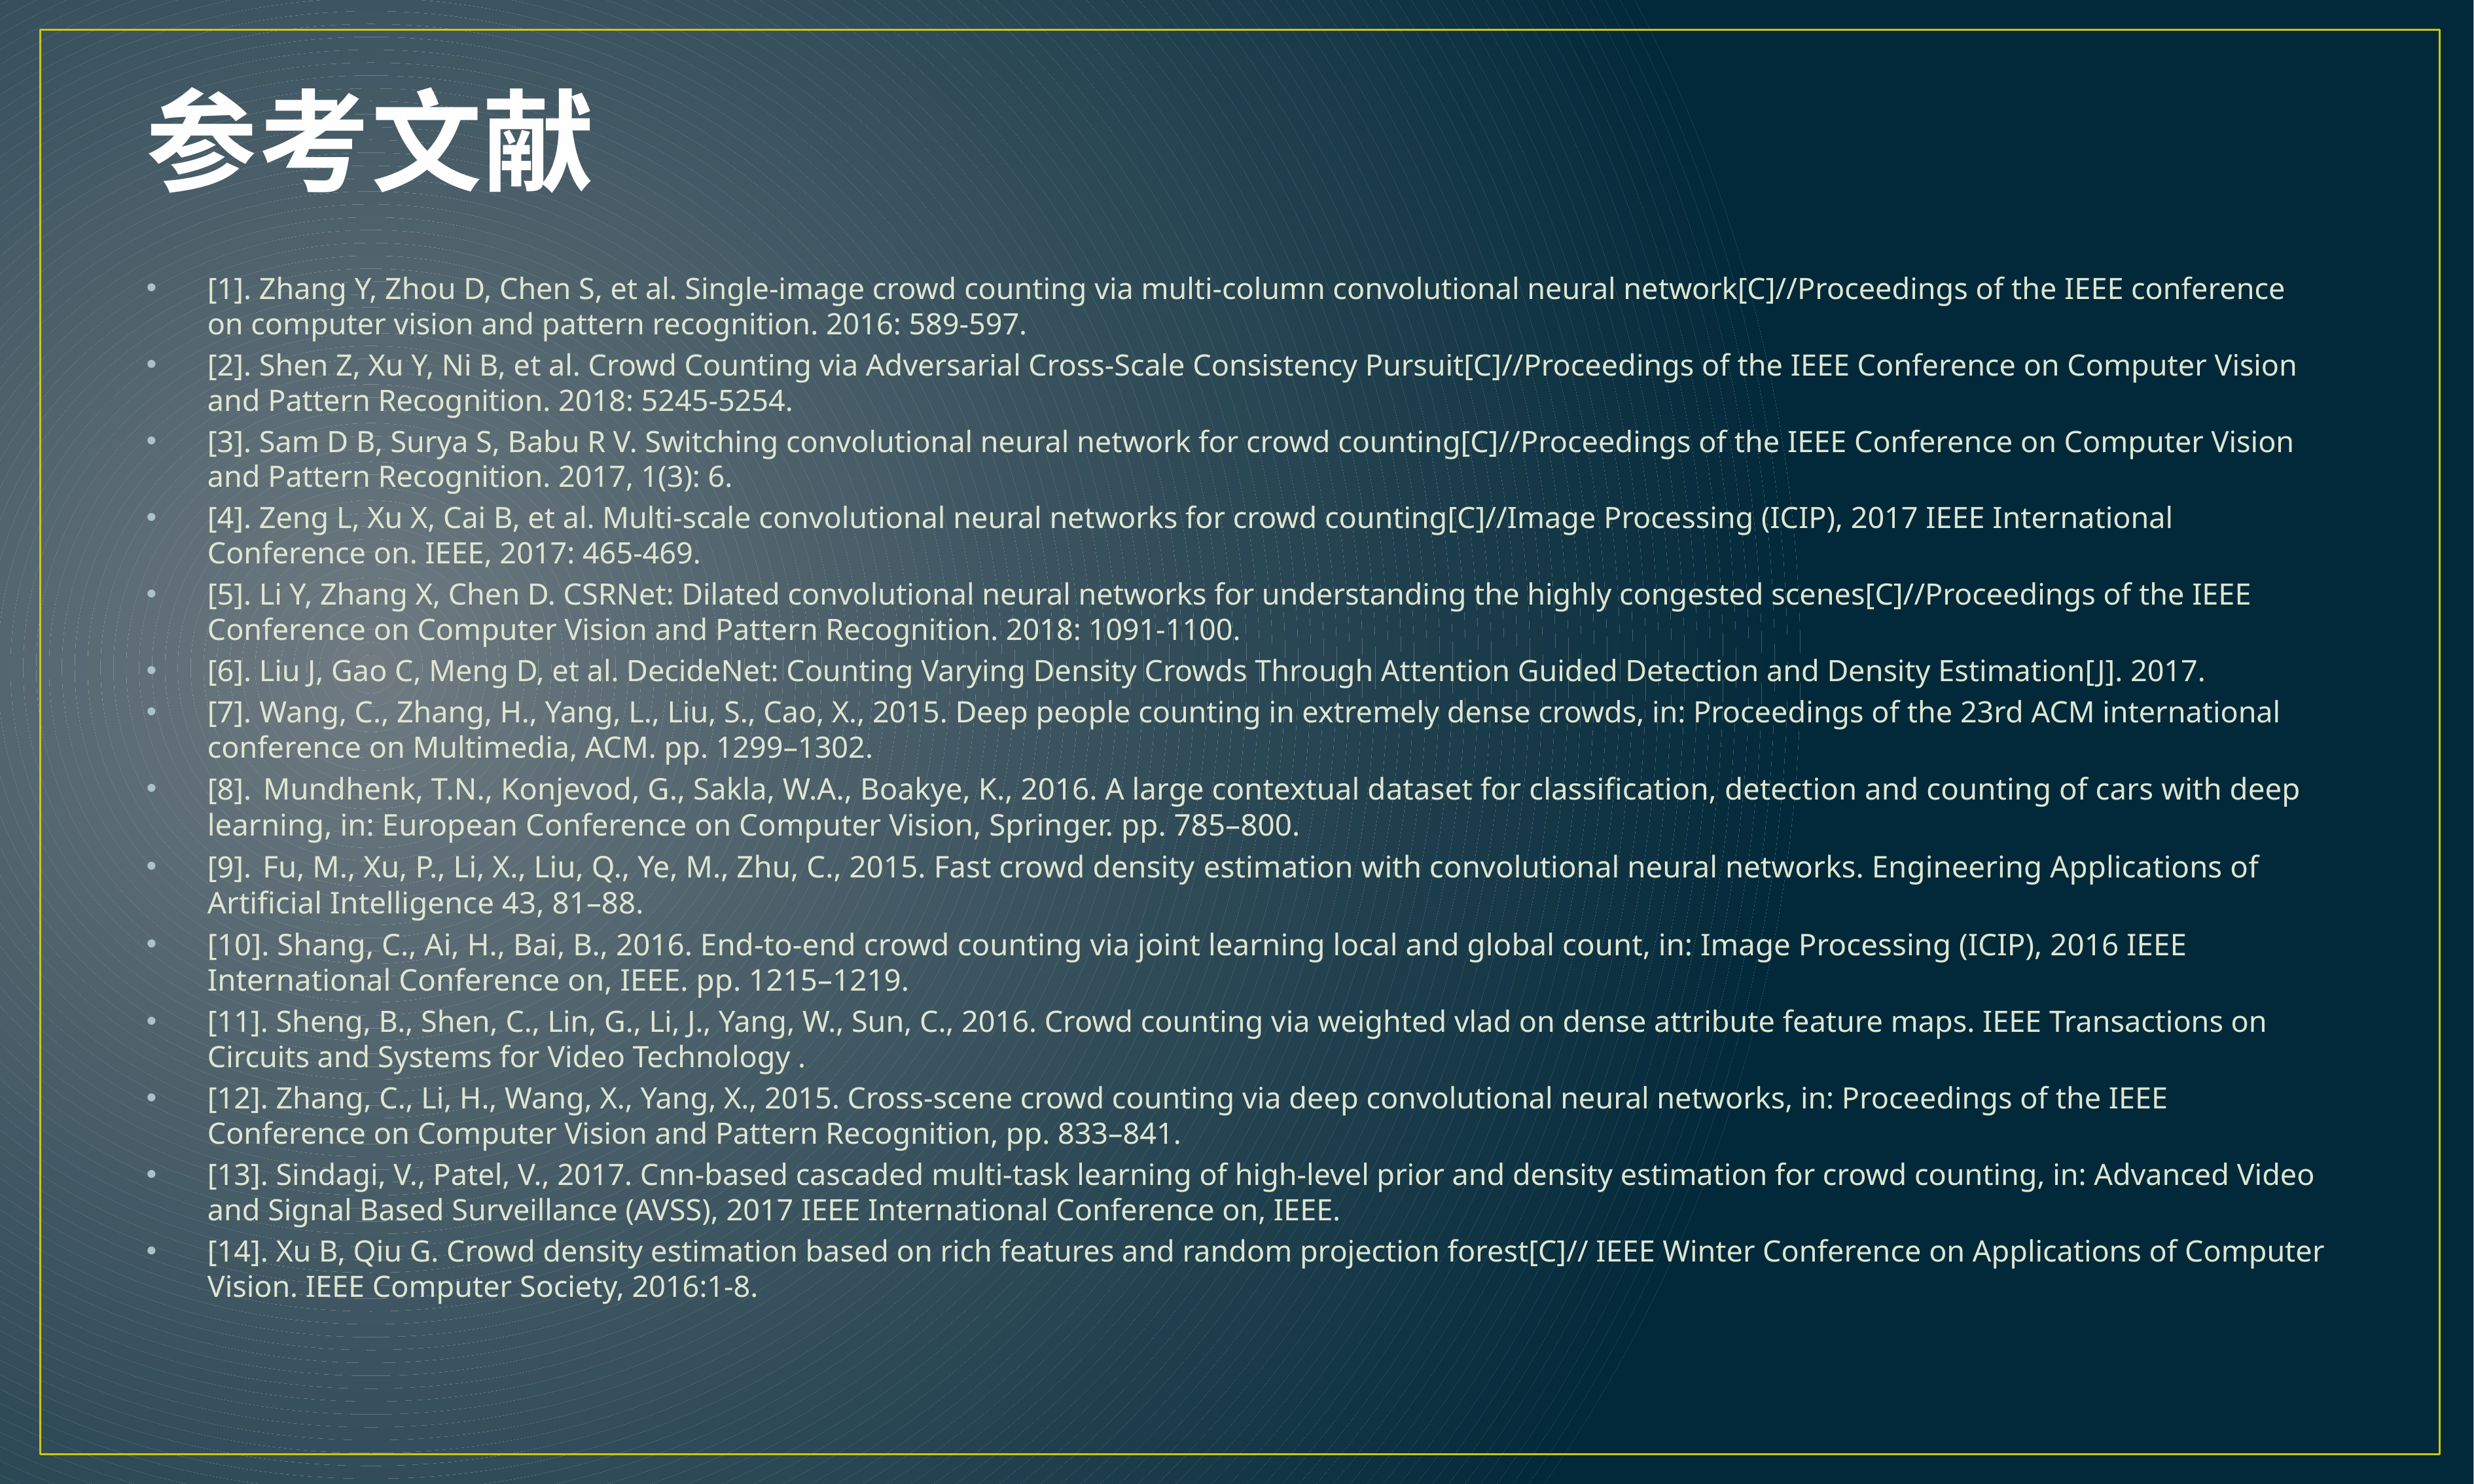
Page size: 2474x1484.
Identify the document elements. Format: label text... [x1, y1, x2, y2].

title 参考文献 [123, 59, 2350, 217]
list [1]. Zhang Y, Zhou D, Chen S, et al. Single-image crowd counting via multi-column convolutional neural network[C]//Proceedings of the IEEE conference on computer vision and pattern recognition. 2016: 589-597. [2]. Shen Z, Xu Y, Ni B, et al. Crowd Counting via Adversarial Cross-Scale Consistency Pursuit[C]//Proceedings of the IEEE Conference on Computer Vision and Pattern Recognition. 2018: 5245-5254. [3]. Sam D B, Surya S, Babu R V. Switching convolutional neural network for crowd counting[C]//Proceedings of the IEEE Conference on Computer Vision and Pattern Recognition. 2017, 1(3): 6. [4]. Zeng L, Xu X, Cai B, et al. Multi-scale convolutional neural networks for crowd counting[C]//Image Processing (ICIP), 2017 IEEE International Conference on. IEEE, 2017: 465-469. [5]. Li Y, Zhang X, Chen D. CSRNet: Dilated convolutional neural networks for understanding the highly congested scenes[C]//Proceedings of the IEEE Conference on Computer Vision and Pattern Recognition. 2018: 1091-1100. [6]. Liu J, Gao C, Meng D, et al. DecideNet: Counting Varying Density Crowds Through Attention Guided Detection and Density Estimation[J]. 2017. [7]. Wang, C., Zhang, H., Yang, L., Liu, S., Cao, X., 2015. Deep people counting in extremely dense crowds, in: Proceedings of the 23rd ACM international conference on Multimedia, ACM. pp. 1299–1302. [8]. Mundhenk, T.N., Konjevod, G., Sakla, W.A., Boakye, K., 2016. A large contextual dataset for classification, detection and counting of cars with deep learning, in: European Conference on Computer Vision, Springer. pp. 785–800. [9]. Fu, M., Xu, P., Li, X., Liu, Q., Ye, M., Zhu, C., 2015. Fast crowd density estimation with convolutional neural networks. Engineering Applications of Artificial Intelligence 43, 81–88. [10]. Shang, C., Ai, H., Bai, B., 2016. End-to-end crowd counting via joint learning local and global count, in: Image Processing (ICIP), 2016 IEEE International Conference on, IEEE. pp. 1215–1219. [11]. Sheng, B., Shen, C., Lin, G., Li, J., Yang, W., Sun, C., 2016. Crowd counting via weighted vlad on dense attribute feature maps. IEEE Transactions on Circuits and Systems for Video Technology . [12]. Zhang, C., Li, H., Wang, X., Yang, X., 2015. Cross-scene crowd counting via deep convolutional neural networks, in: Proceedings of the IEEE Conference on Computer Vision and Pattern Recognition, pp. 833–841. [13]. Sindagi, V., Patel, V., 2017. Cnn-based cascaded multi-task learning of high-level prior and density estimation for crowd counting, in: Advanced Video and Signal Based Surveillance (AVSS), 2017 IEEE International Conference on, IEEE. [14]. Xu B, Qiu G. Crowd density estimation based on rich features and random projection forest[C]// IEEE Winter Conference on Applications of Computer Vision. IEEE Computer Society, 2016:1-8. [123, 258, 2350, 1326]
